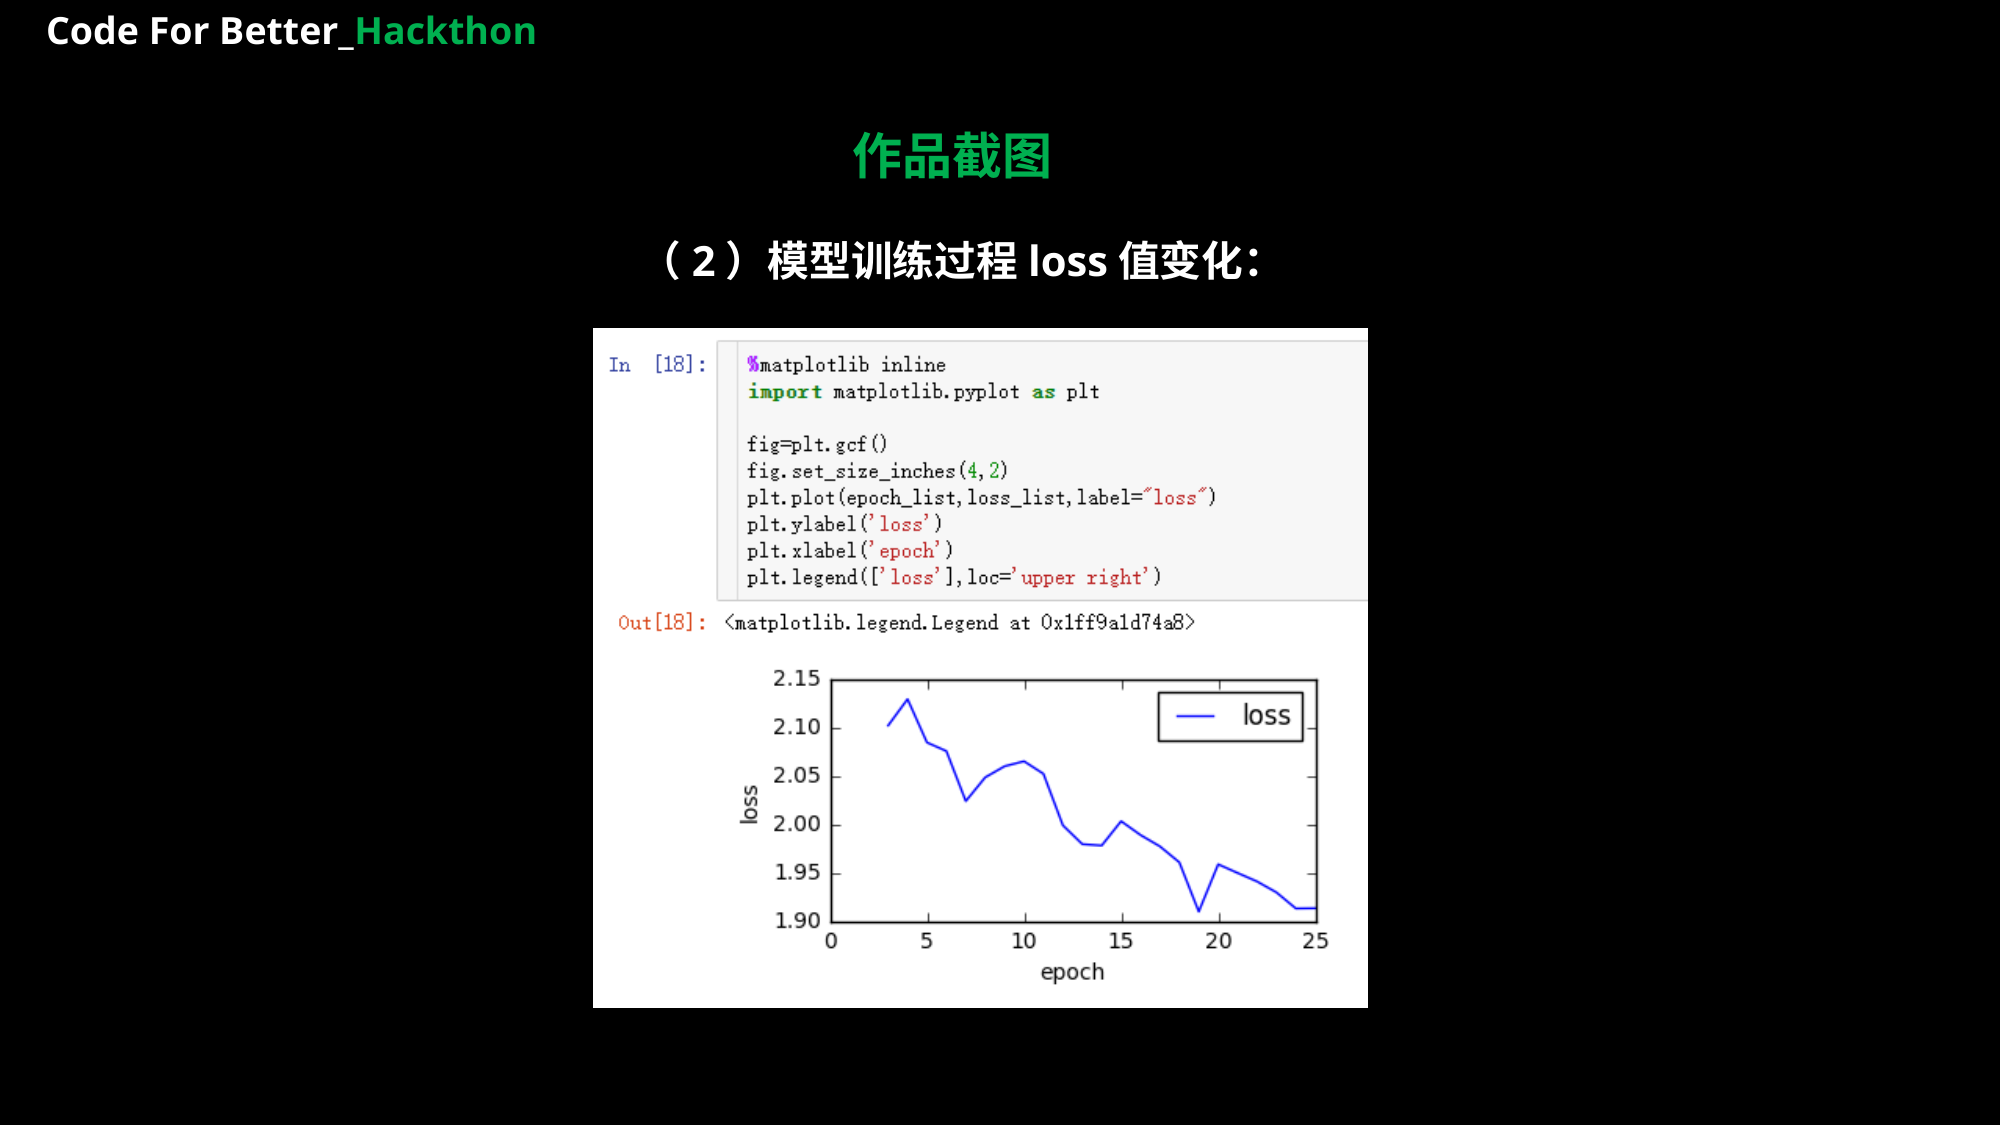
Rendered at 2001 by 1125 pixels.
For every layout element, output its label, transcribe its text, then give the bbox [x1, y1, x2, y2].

text_box 作品截图 （2）模型训练过程loss值变化： [80, 117, 1826, 292]
text_box Code For Better_Hackthon [0, 0, 584, 60]
picture [593, 327, 1368, 1009]
